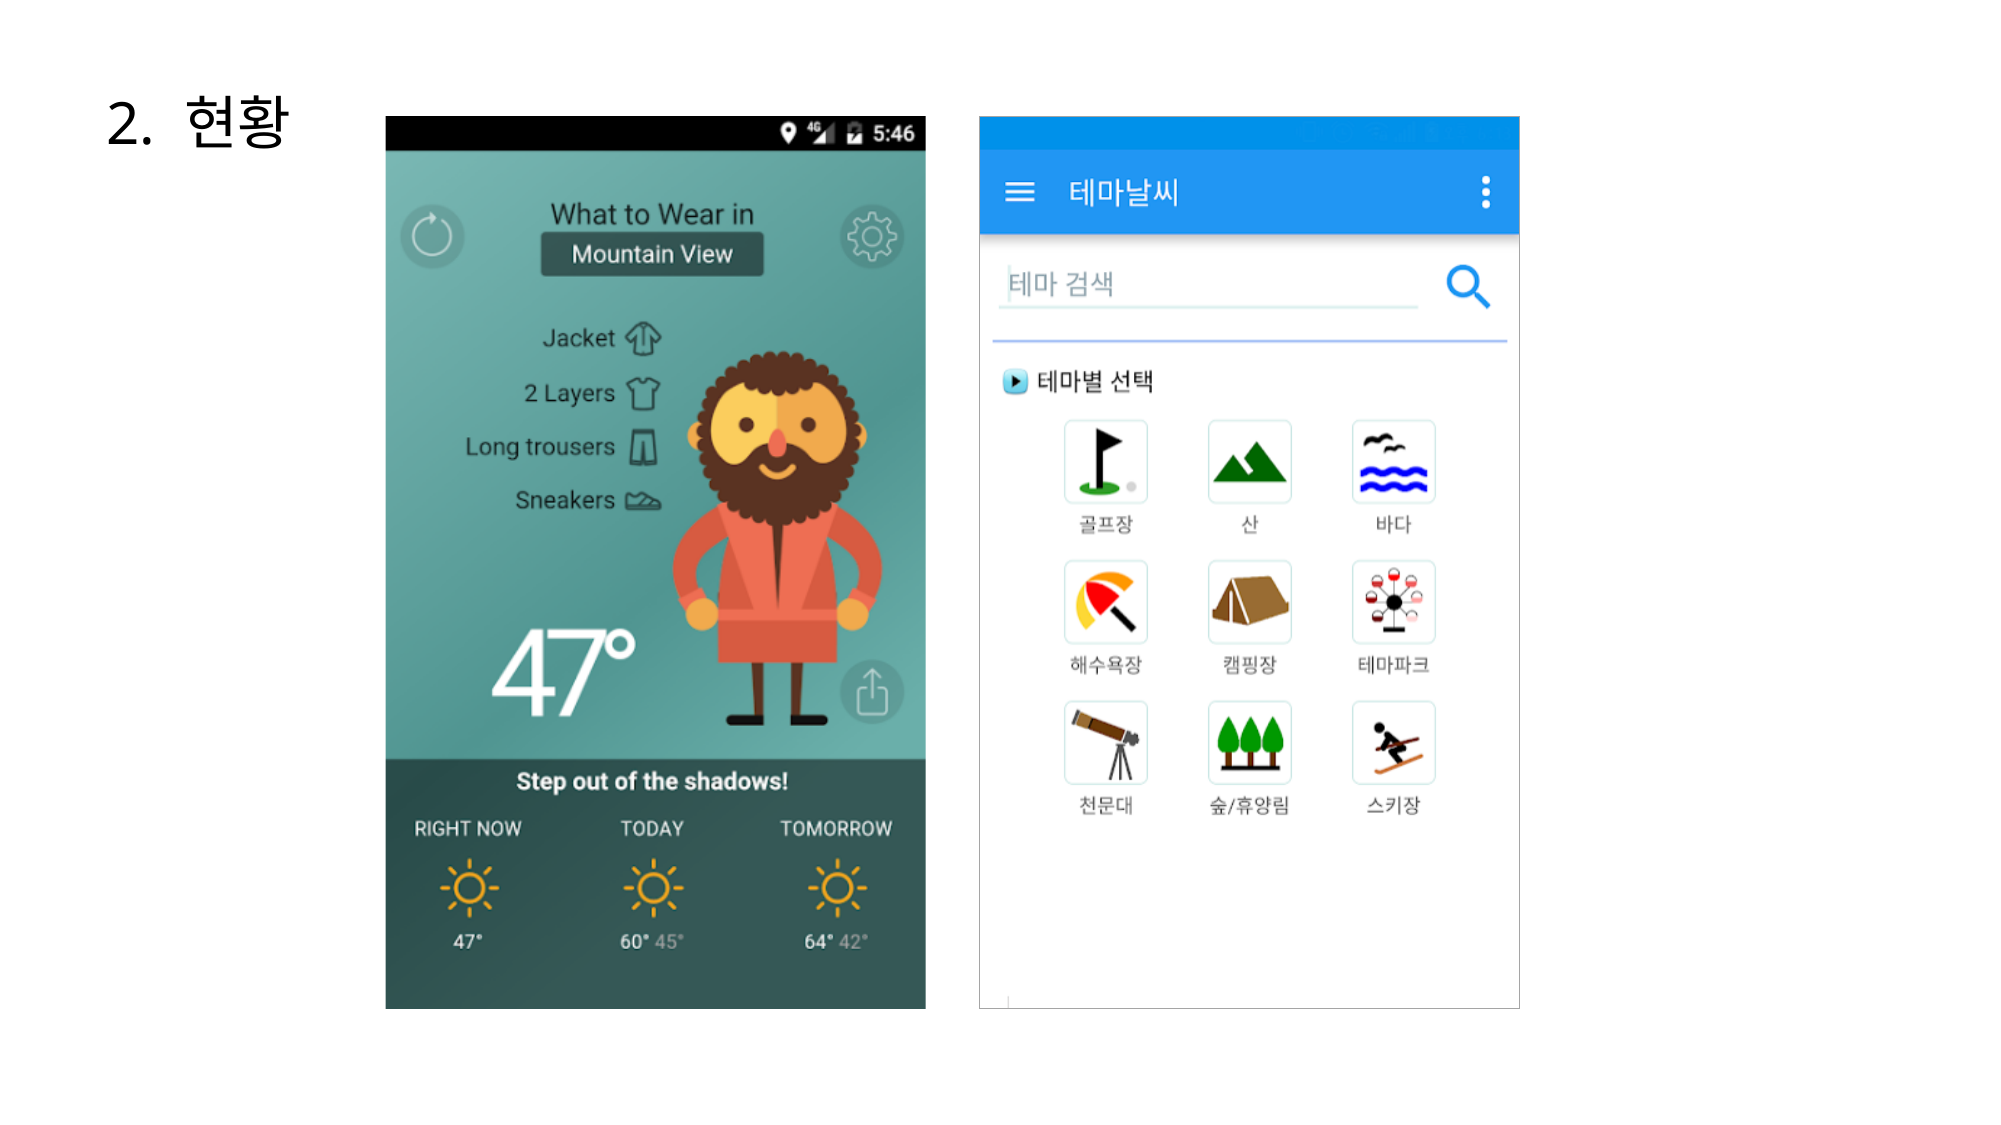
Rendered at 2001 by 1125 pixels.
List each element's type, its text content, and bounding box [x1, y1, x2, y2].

picture [979, 116, 1520, 1009]
text_box 2. 현황 [91, 78, 541, 165]
picture [385, 116, 926, 1009]
